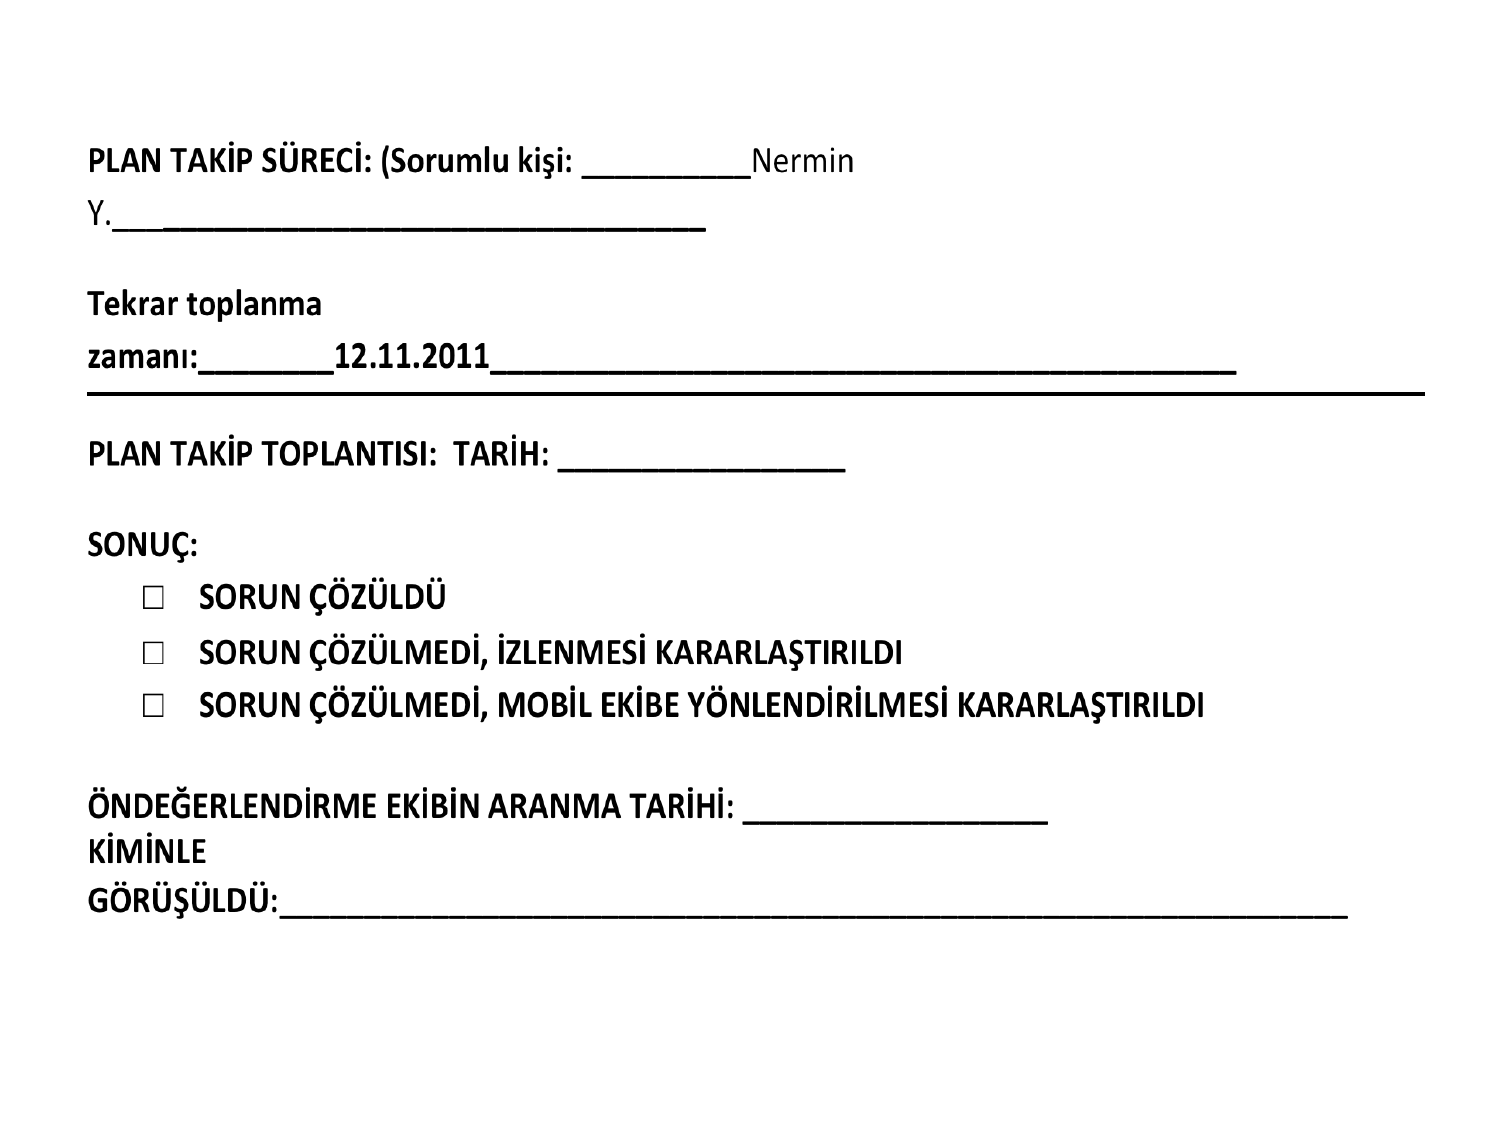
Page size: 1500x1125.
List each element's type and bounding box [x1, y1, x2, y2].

text_box [87, 137, 1426, 1013]
